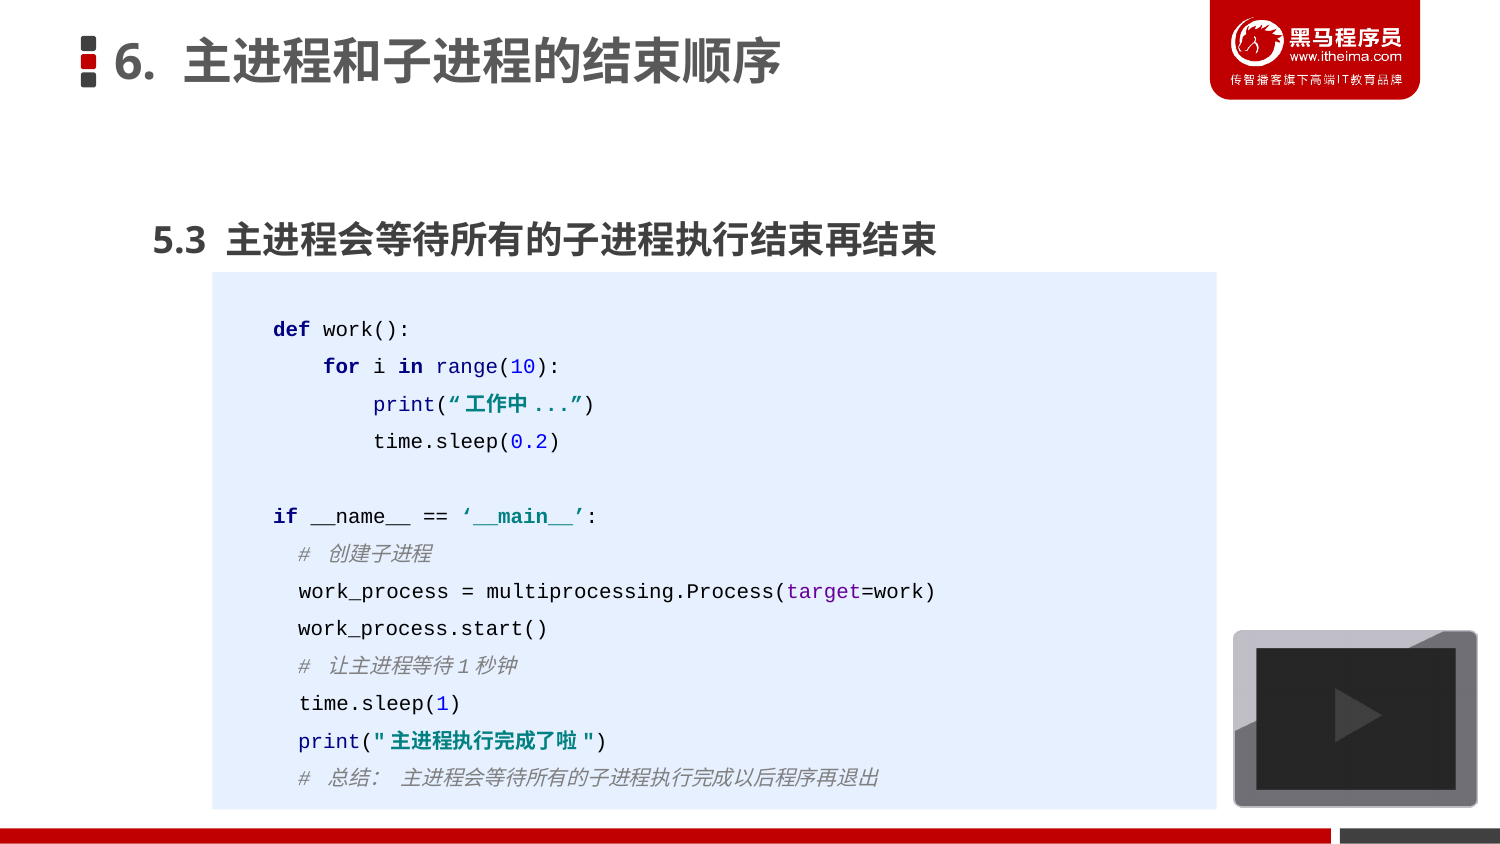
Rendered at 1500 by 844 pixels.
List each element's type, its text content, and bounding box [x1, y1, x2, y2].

text_box 5.3 主进程会等待所有的子进程执行结束再结束 [137, 185, 987, 268]
text_box 6. 主进程和子进程的结束顺序 [103, 0, 987, 130]
text_box def work(): for i in range(10): print(“工作中...”) time.sleep(0.2) if __name__ == ‘__main__’: # 创建子进程 work_process = multiprocessing.Process(target=work) work_process.start() # 让主进程等待1秒钟 time.sleep(1) print("主进程执行完成了啦") # 总结： 主进程会等待所有的子进程执行完成以后程序再退出 [258, 295, 1195, 798]
picture [1232, 630, 1478, 809]
text_box [210, 270, 1219, 811]
picture [1212, 8, 1421, 94]
